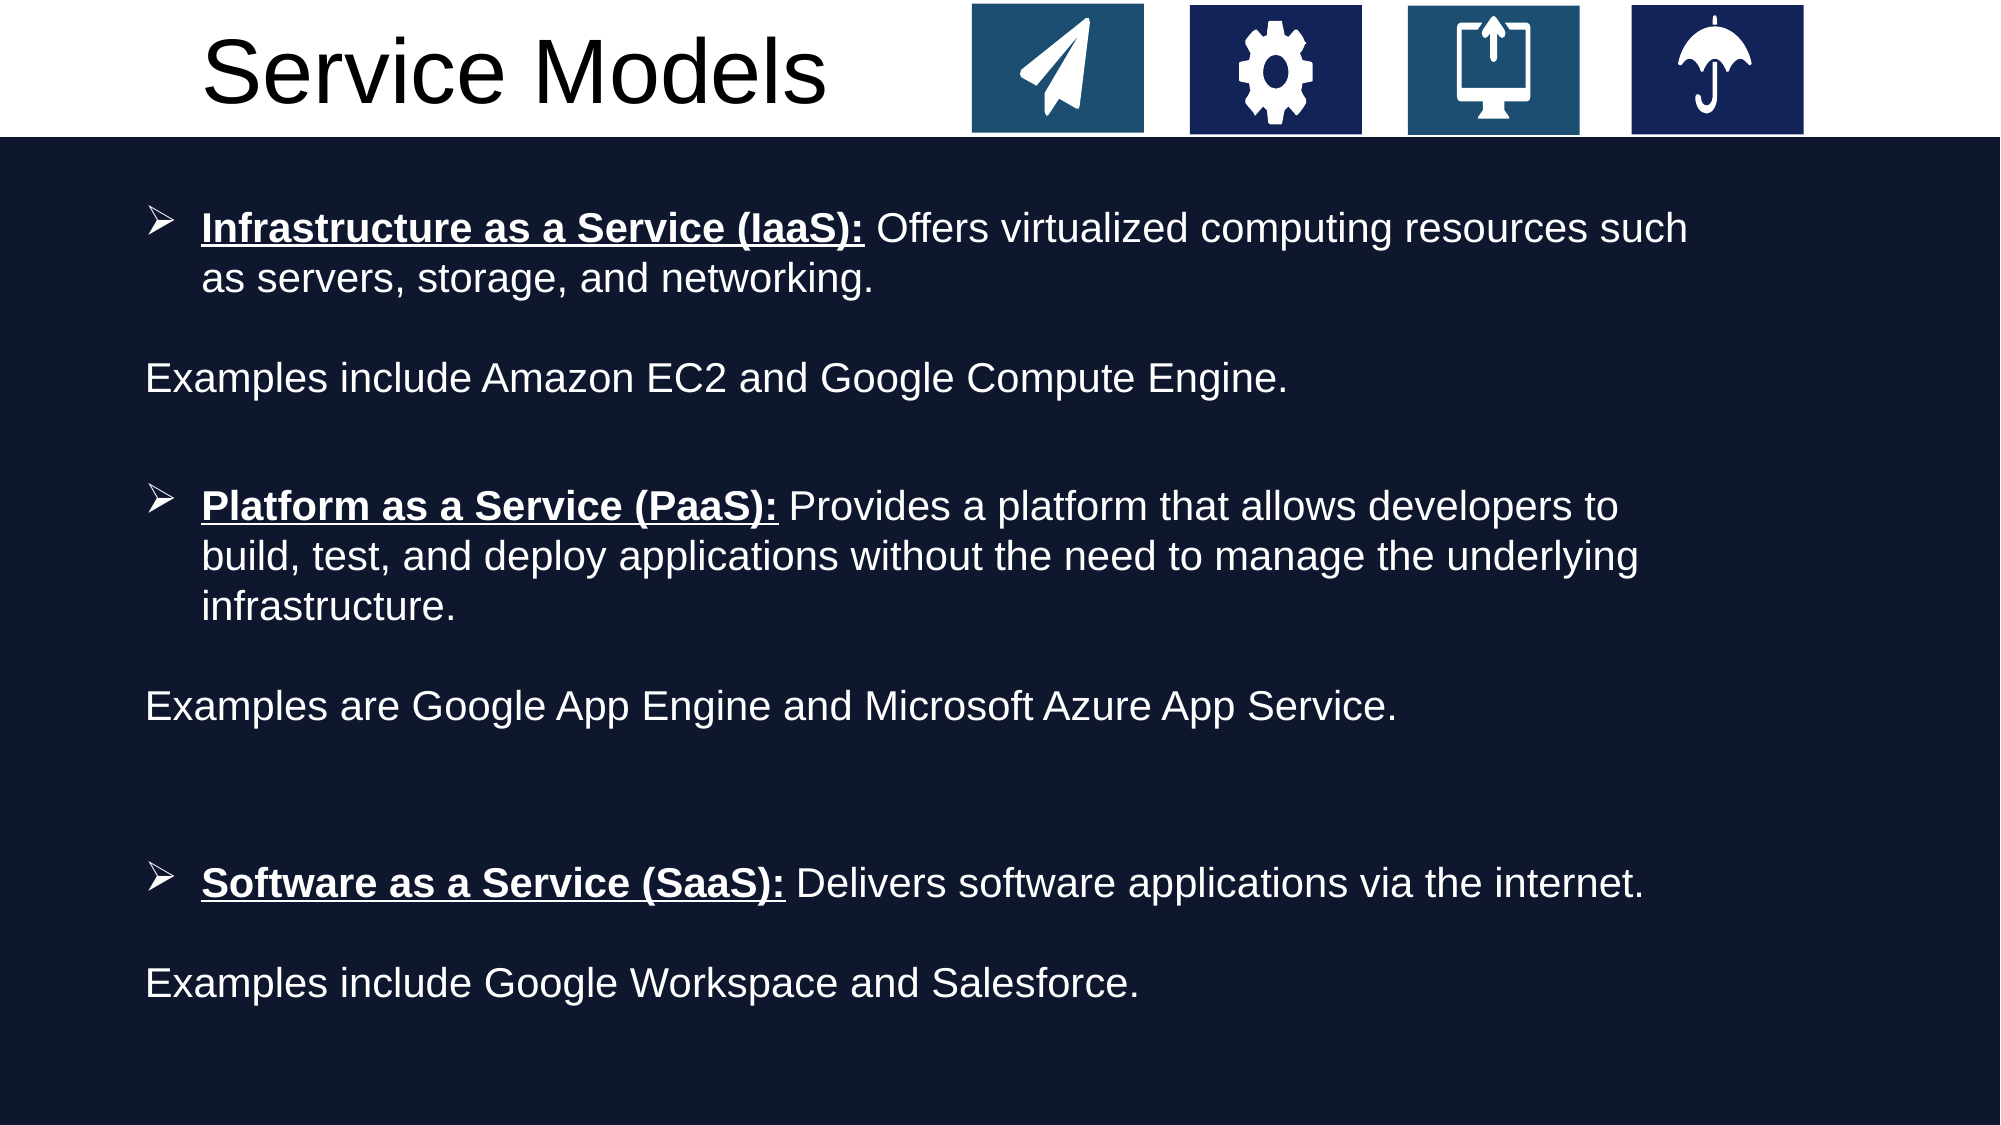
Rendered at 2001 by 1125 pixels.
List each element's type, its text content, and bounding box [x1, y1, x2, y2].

text_box [1631, 4, 1805, 135]
text_box Infrastructure as a Service (IaaS): Offers virtualized computing resources such as servers, storage, and networking. Examples include Amazon EC2 and Google Compute Engine. [130, 193, 1758, 458]
text_box [1712, 15, 1718, 25]
text_box Software as a Service (SaaS): Delivers software applications via the internet. Examples include Google Workspace and Salesforce. [130, 848, 1679, 1014]
text_box [1456, 22, 1531, 119]
text_box [1481, 15, 1506, 63]
text_box [1239, 20, 1313, 125]
text_box [1020, 18, 1090, 116]
text_box [0, 137, 2000, 1125]
text_box [0, 0, 2000, 137]
text_box [1189, 4, 1363, 135]
text_box [1678, 26, 1752, 114]
text_box [971, 3, 1145, 134]
text_box Platform as a Service (PaaS): Provides a platform that allows developers to build, test, and deploy applications without the need to manage the underlying infrastructure. Examples are Google App Engine and Microsoft Azure App Service. [130, 471, 1718, 737]
text_box Service Models [186, 5, 905, 130]
text_box [1407, 5, 1581, 136]
